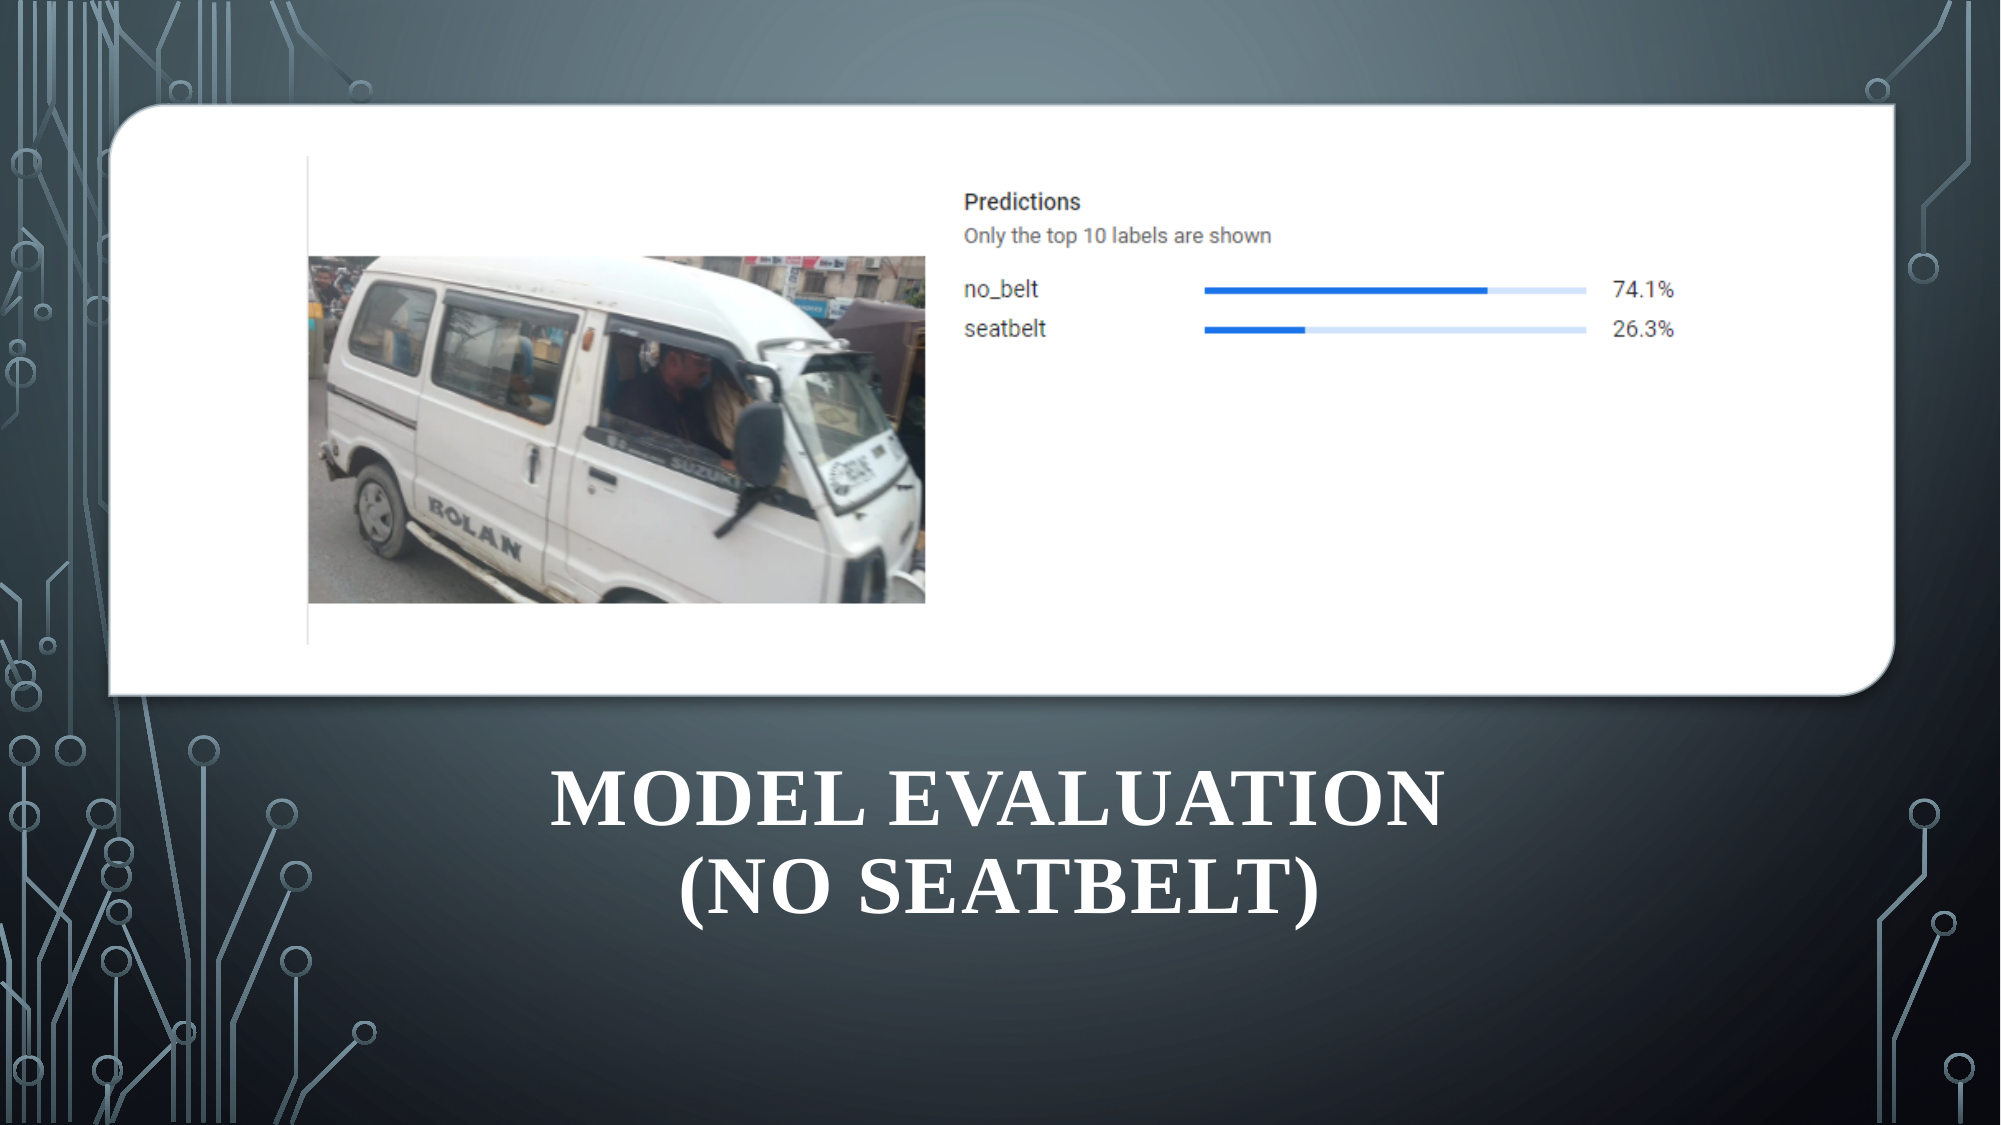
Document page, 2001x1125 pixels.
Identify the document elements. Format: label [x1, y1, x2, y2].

picture [298, 0, 2000, 1125]
text_box [0, 0, 379, 1125]
